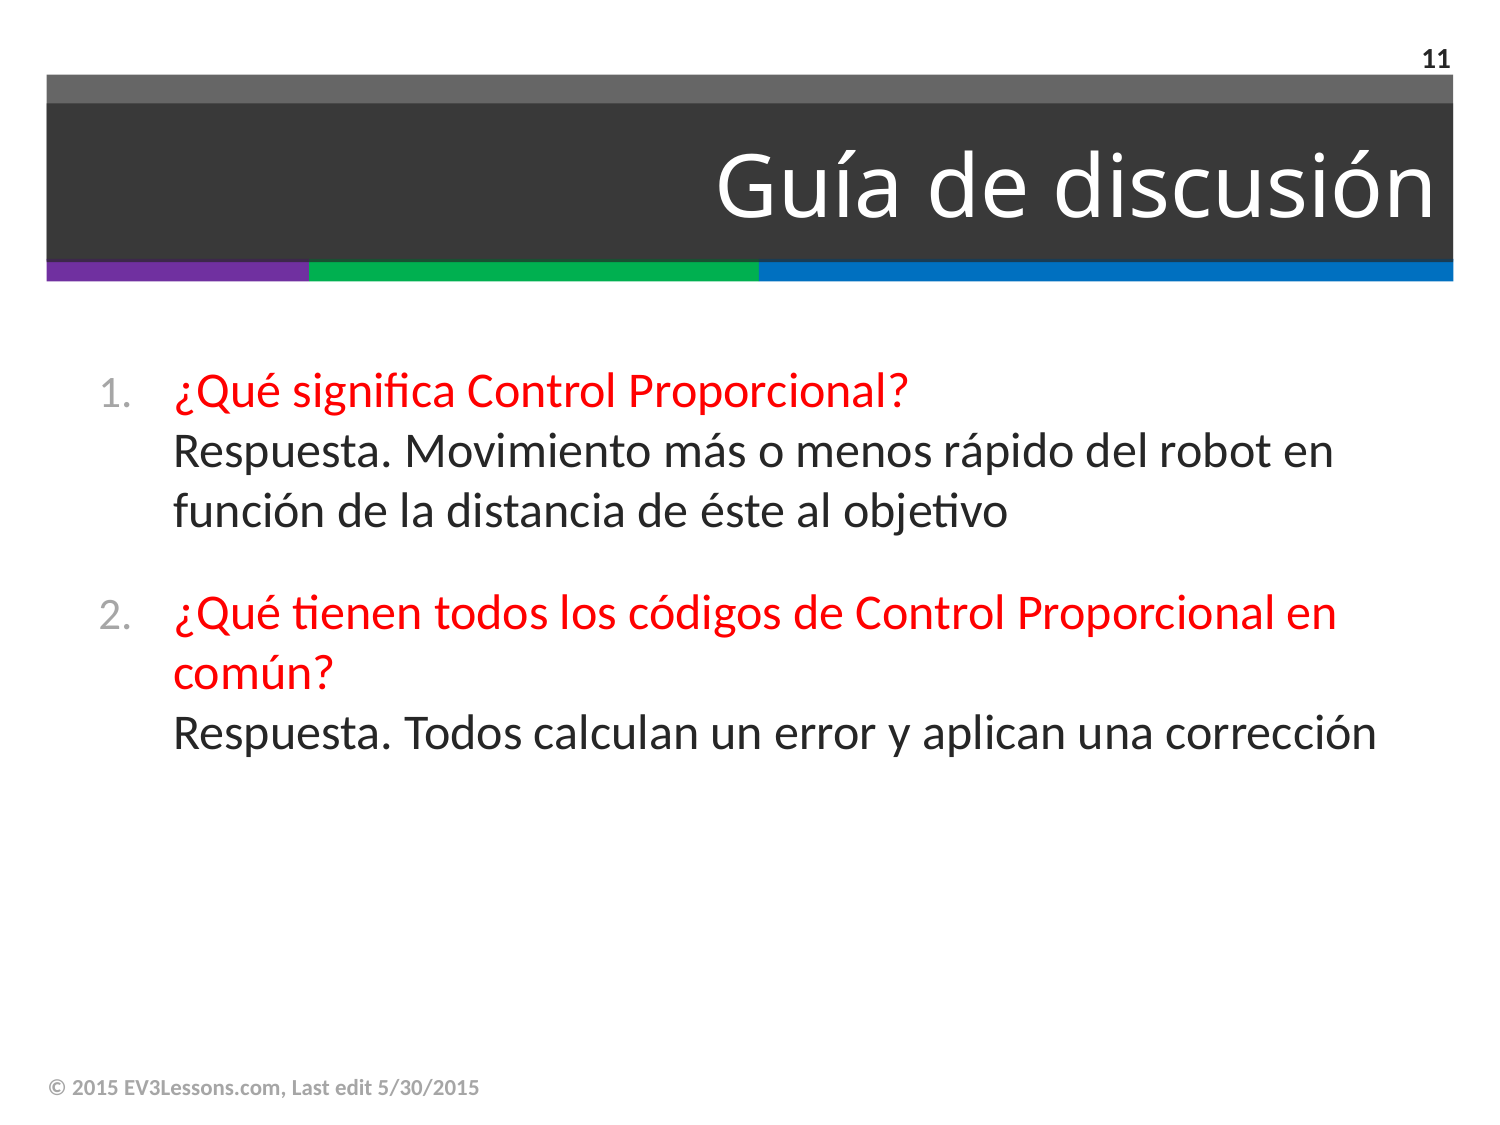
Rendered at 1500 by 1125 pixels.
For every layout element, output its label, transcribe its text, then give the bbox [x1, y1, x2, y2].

list ¿Qué significa Control Proporcional? Respuesta. Movimiento más o menos rápido del robot en función de la distancia de éste al objetivo ¿Qué tienen todos los códigos de Control Proporcional en común? Respuesta. Todos calculan un error y aplican una corrección [83, 350, 1454, 1005]
title Guía de discusión [46, 103, 1454, 263]
slide_number 11 [1362, 27, 1466, 87]
footer © 2015 EV3Lessons.com, Last edit 5/30/2015 [32, 1055, 1038, 1116]
